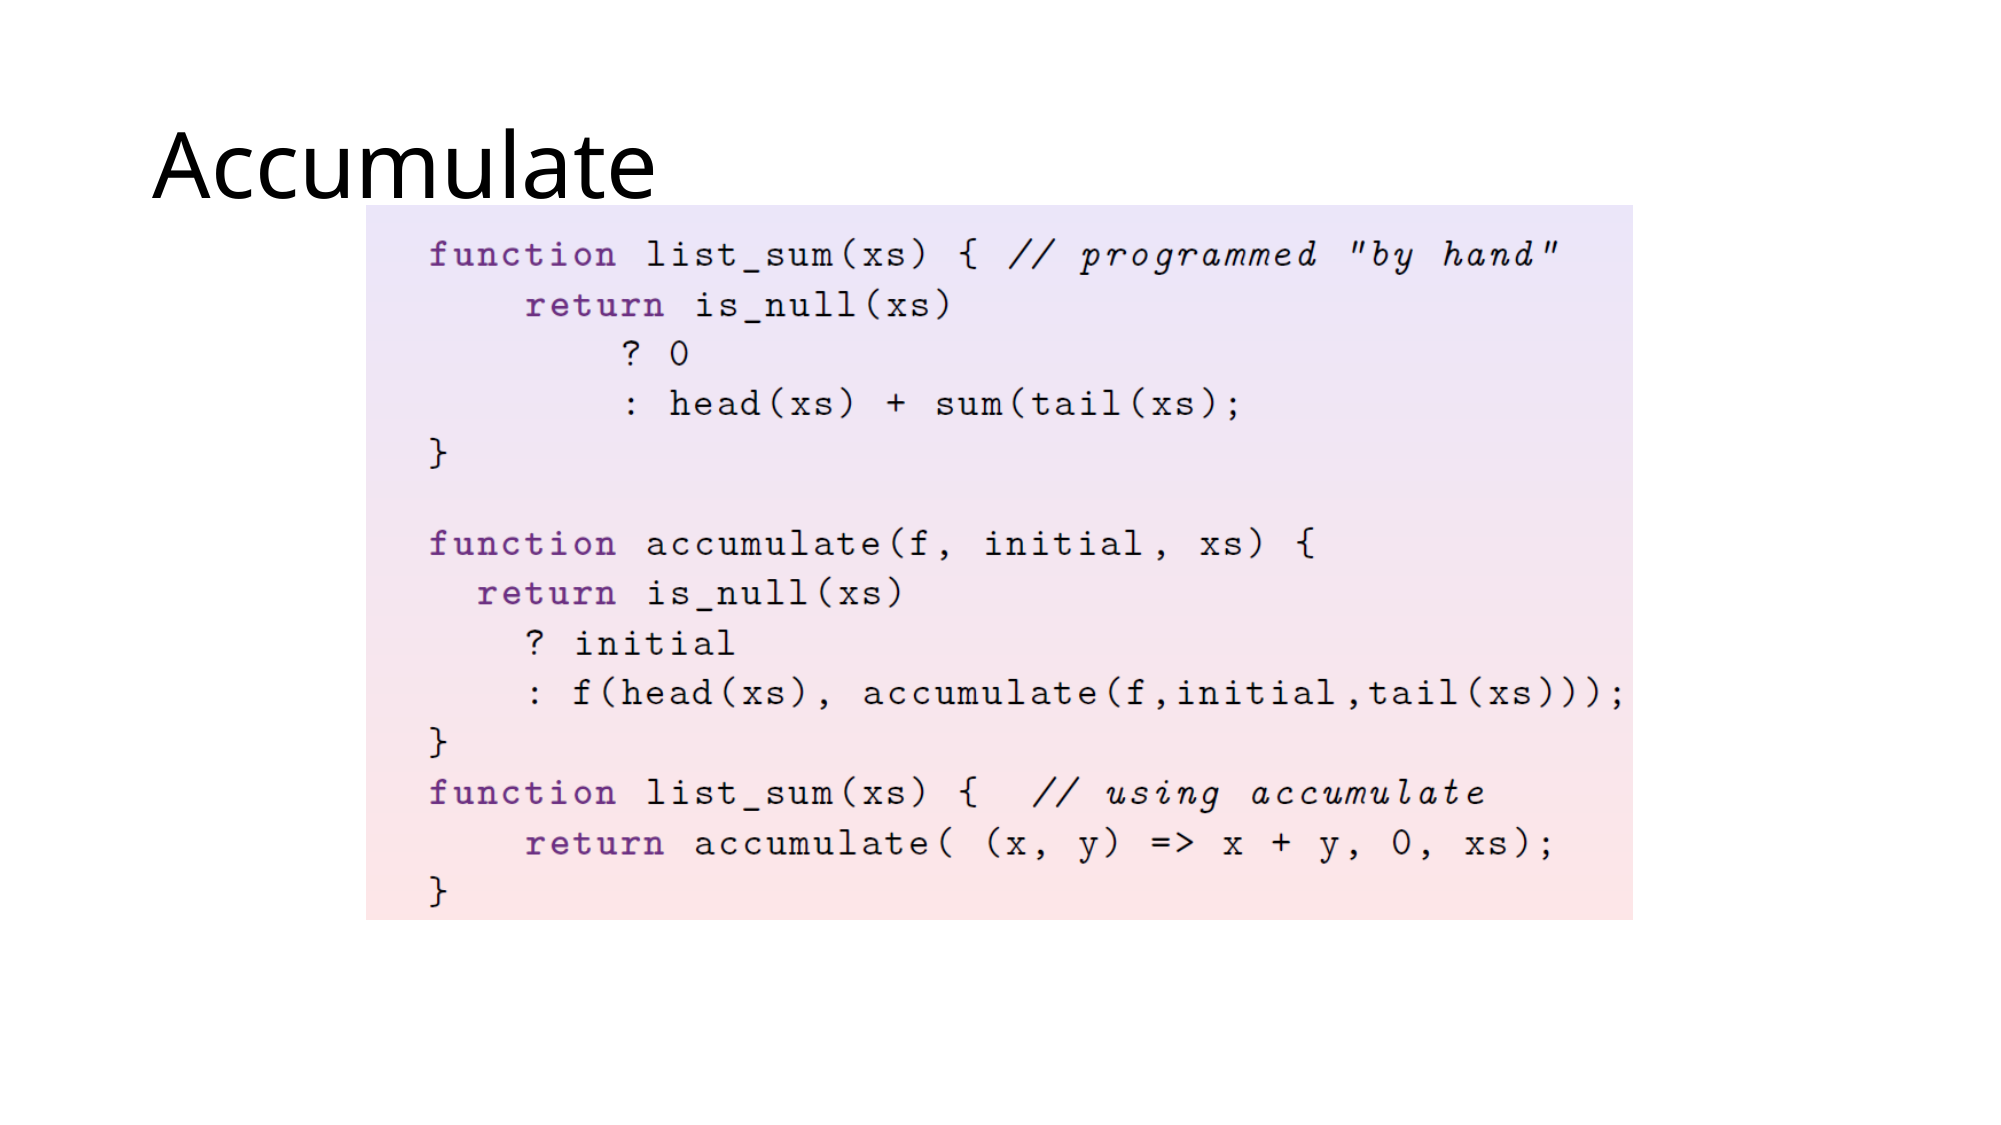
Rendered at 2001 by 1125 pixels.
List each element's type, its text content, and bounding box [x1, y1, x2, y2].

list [366, 205, 1634, 920]
title Accumulate [137, 59, 1863, 278]
